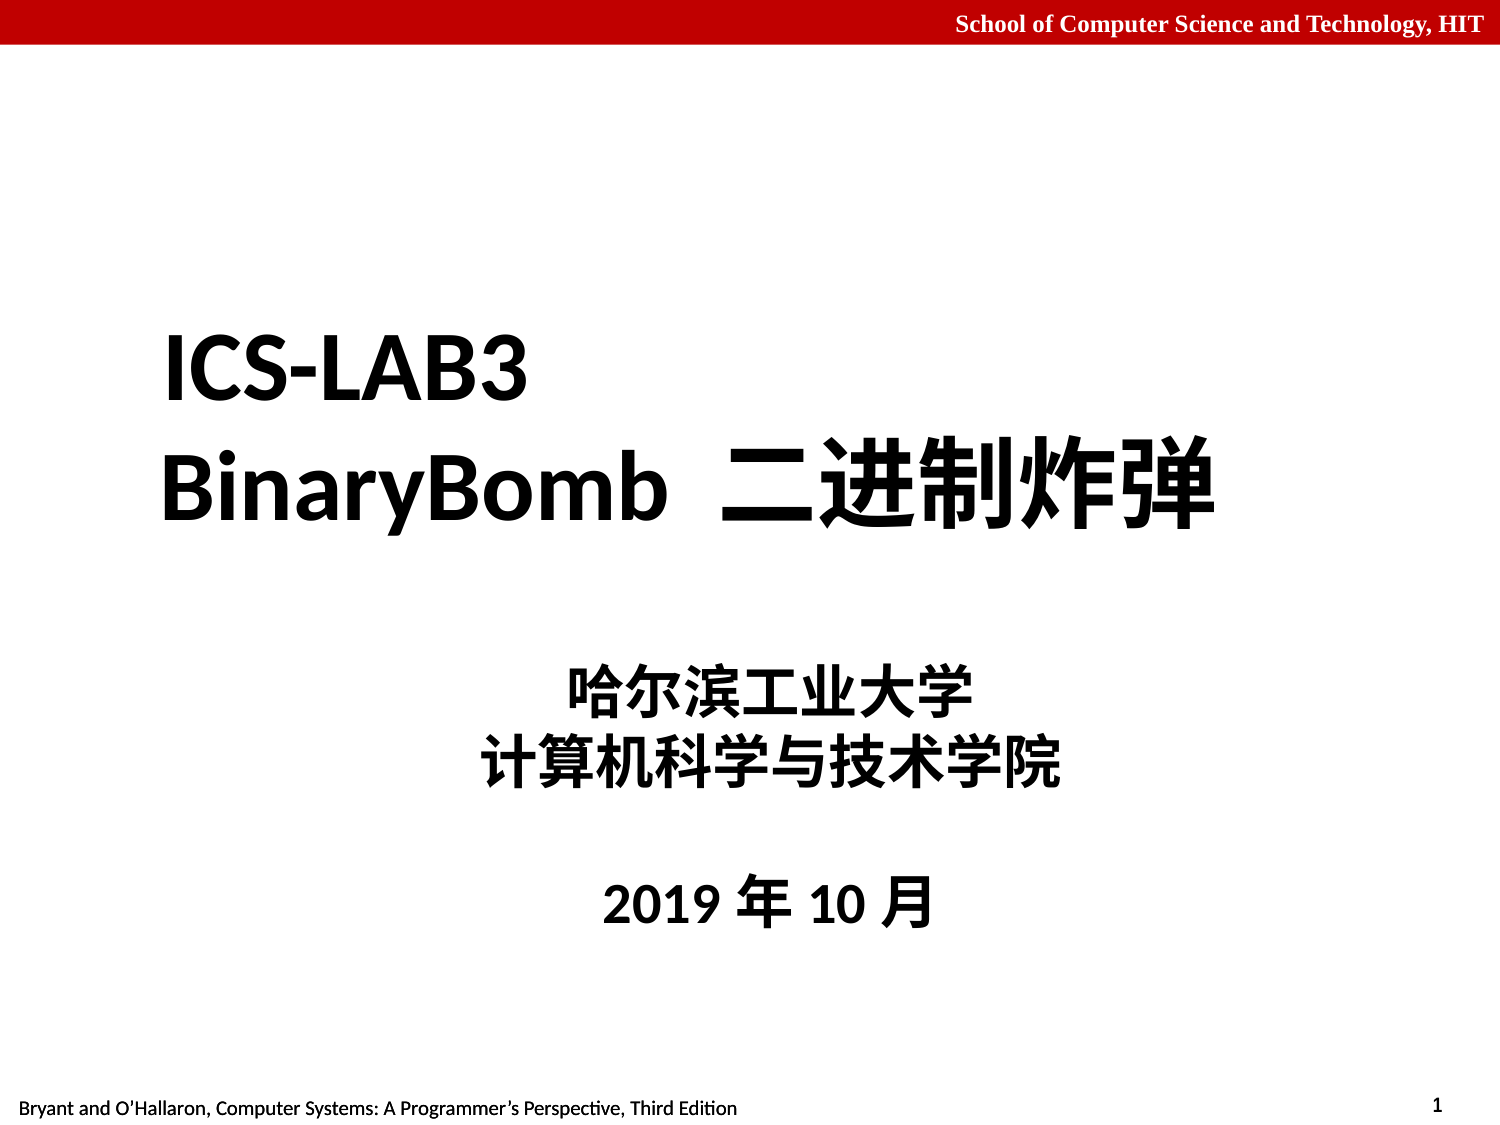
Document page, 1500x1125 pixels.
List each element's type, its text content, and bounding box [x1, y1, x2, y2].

text_box 哈尔滨工业大学 计算机科学与技术学院 2019年10月 [149, 600, 1392, 991]
title ICS-LAB3 BinaryBomb 二进制炸弹 [124, 224, 1367, 617]
